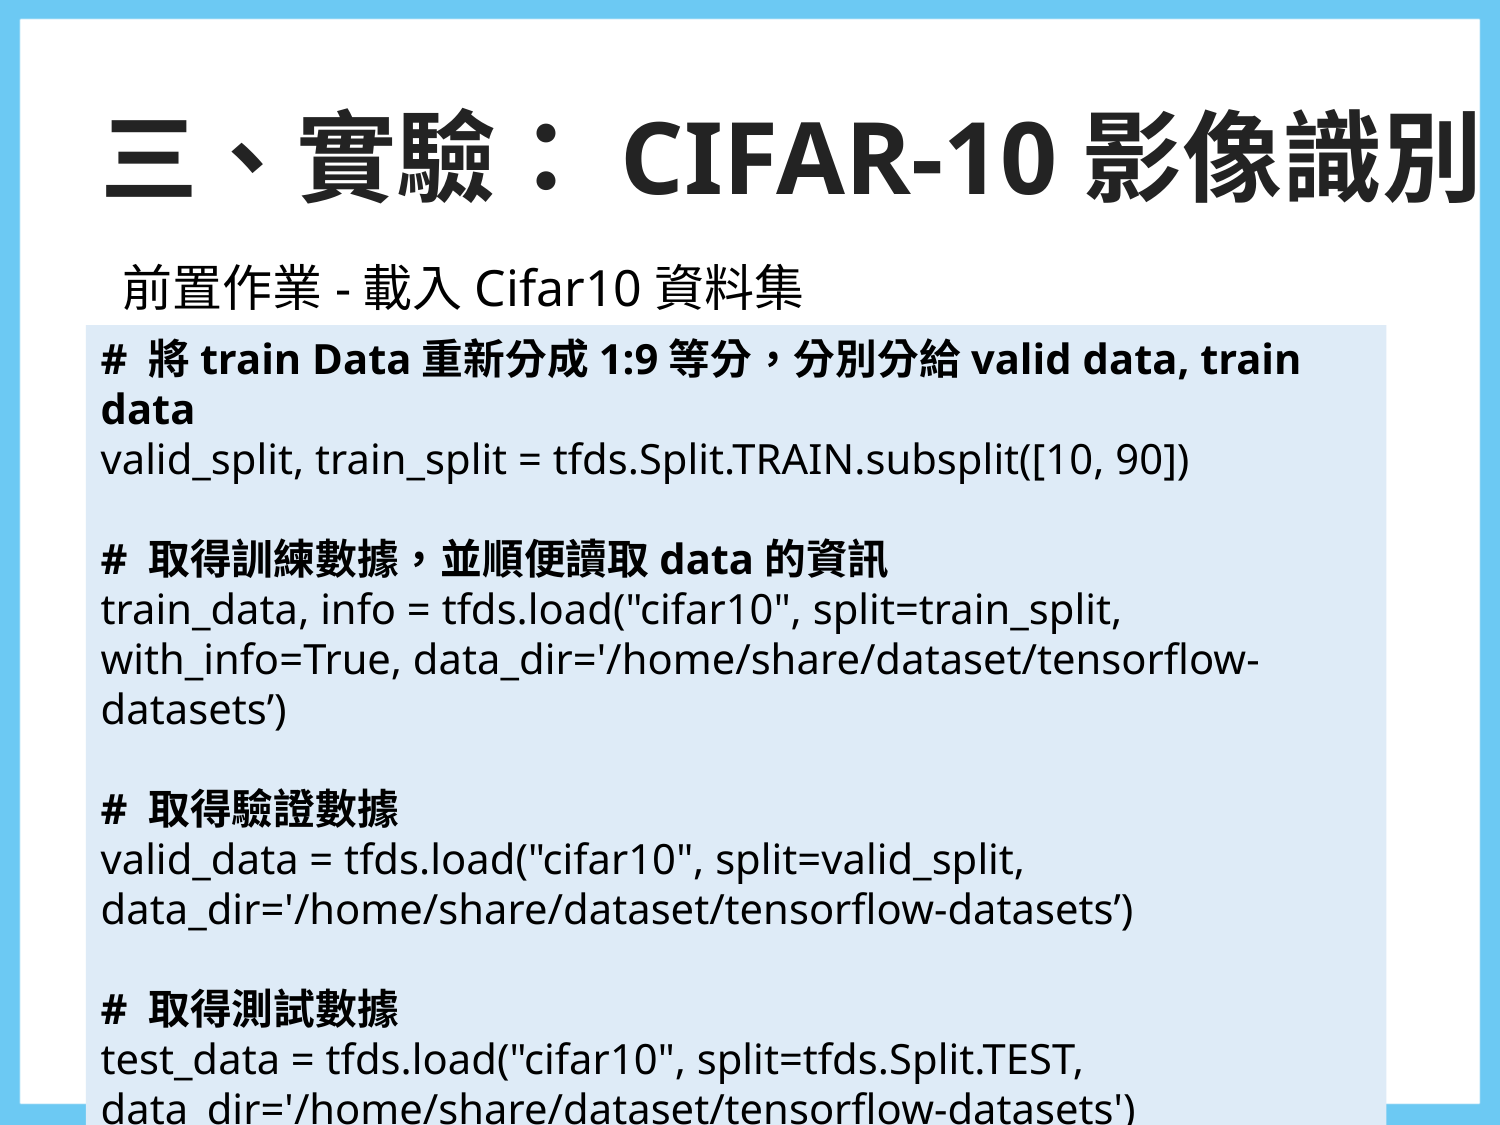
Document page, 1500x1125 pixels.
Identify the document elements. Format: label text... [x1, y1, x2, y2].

text_box # 將train Data重新分成1:9等分，分別分給valid data, train data valid_split, train_split = tfds.Split.TRAIN.subsplit([10, 90]) # 取得訓練數據，並順便讀取data的資訊 train_data, info = tfds.load("cifar10", split=train_split, with_info=True, data_dir='/home/share/dataset/tensorflow-datasets’) # 取得驗證數據 valid_data = tfds.load("cifar10", split=valid_split, data_dir='/home/share/dataset/tensorflow-datasets’) # 取得測試數據 test_data = tfds.load("cifar10", split=tfds.Split.TEST, data_dir='/home/share/dataset/tensorflow-datasets') [85, 325, 1387, 1125]
text_box 前置作業-載入Cifar10資料集 [108, 248, 1459, 324]
text_box 三、實驗：CIFAR-10影像識別 [85, 75, 1500, 223]
slide_number 10 [1387, 1042, 1397, 1103]
picture [0, 0, 1500, 1125]
